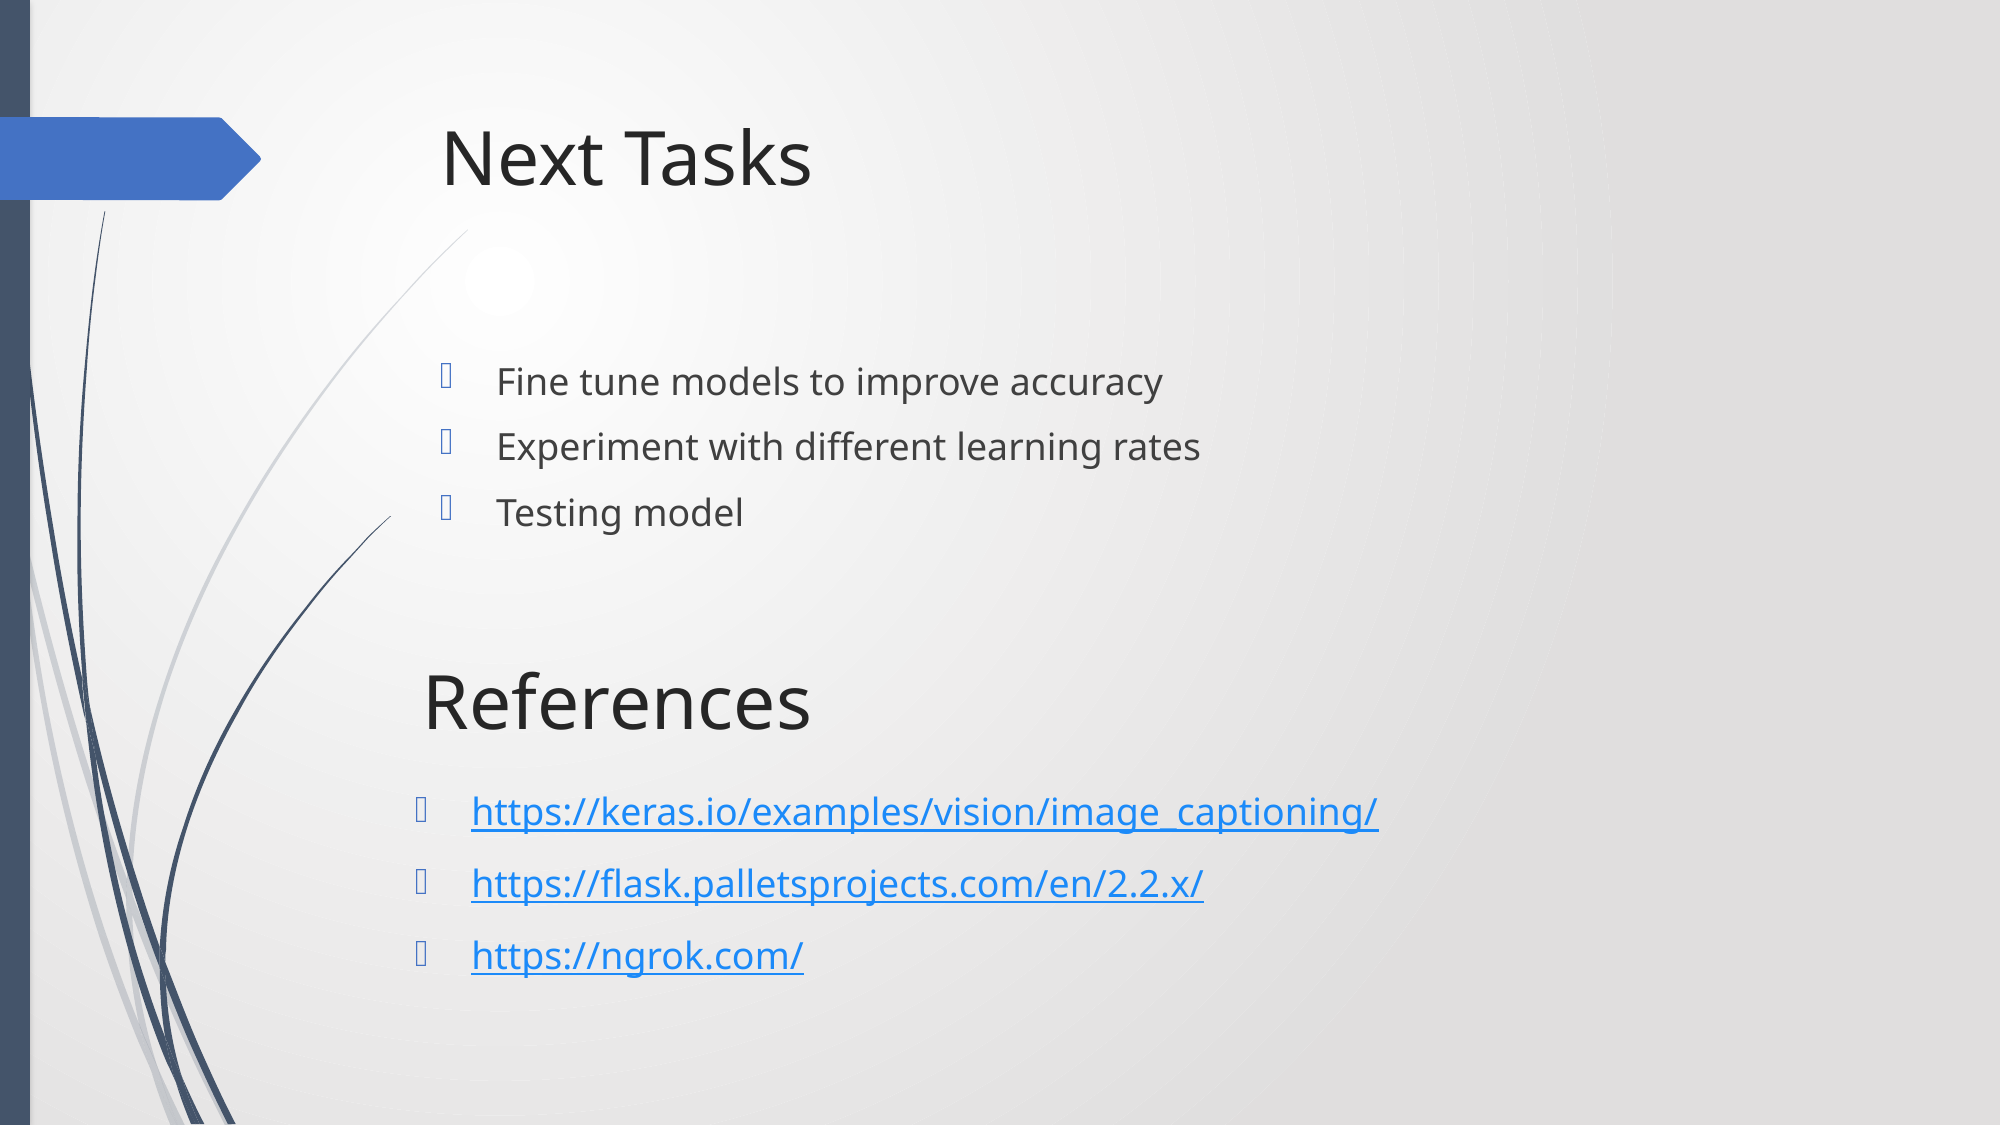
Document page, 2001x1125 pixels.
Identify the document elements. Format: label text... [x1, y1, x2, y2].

text_box References [407, 647, 1870, 800]
title Next Tasks [425, 102, 1888, 313]
text_box https://keras.io/examples/vision/image_captioning/ https://flask.palletsprojects.com/en/2.2.x/ https://ngrok.com/ [400, 780, 1863, 1085]
list Fine tune models to improve accuracy Experiment with different learning rates Testing model [424, 350, 1888, 970]
